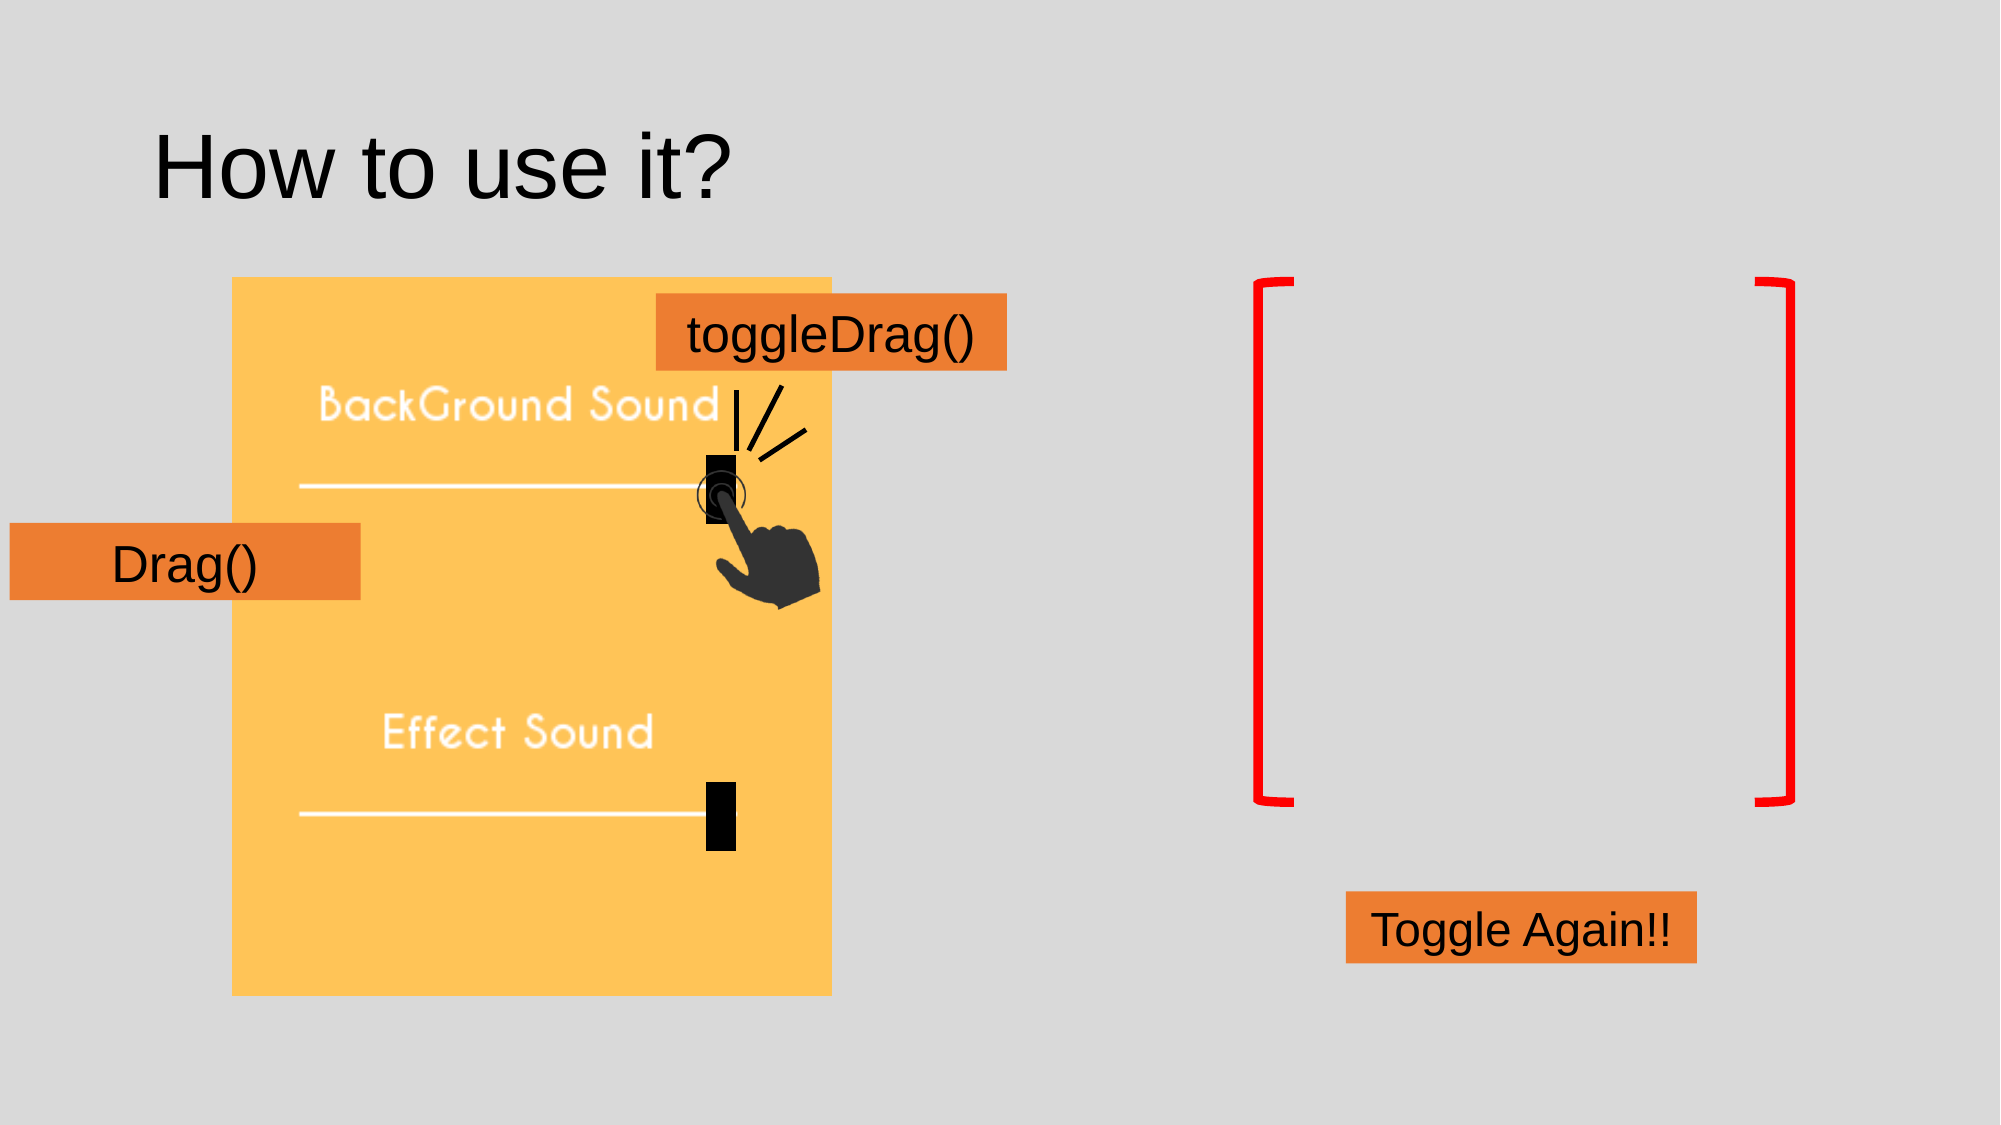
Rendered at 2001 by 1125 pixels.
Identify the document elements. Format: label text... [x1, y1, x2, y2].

text_box [1754, 280, 1792, 803]
title How to use it? [137, 59, 1863, 278]
picture [232, 277, 832, 996]
text_box Drag() [9, 522, 232, 601]
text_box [734, 382, 810, 454]
text_box [1257, 280, 1294, 803]
text_box Toggle Again!! [1345, 891, 1697, 964]
text_box toggleDrag() [832, 293, 1007, 371]
